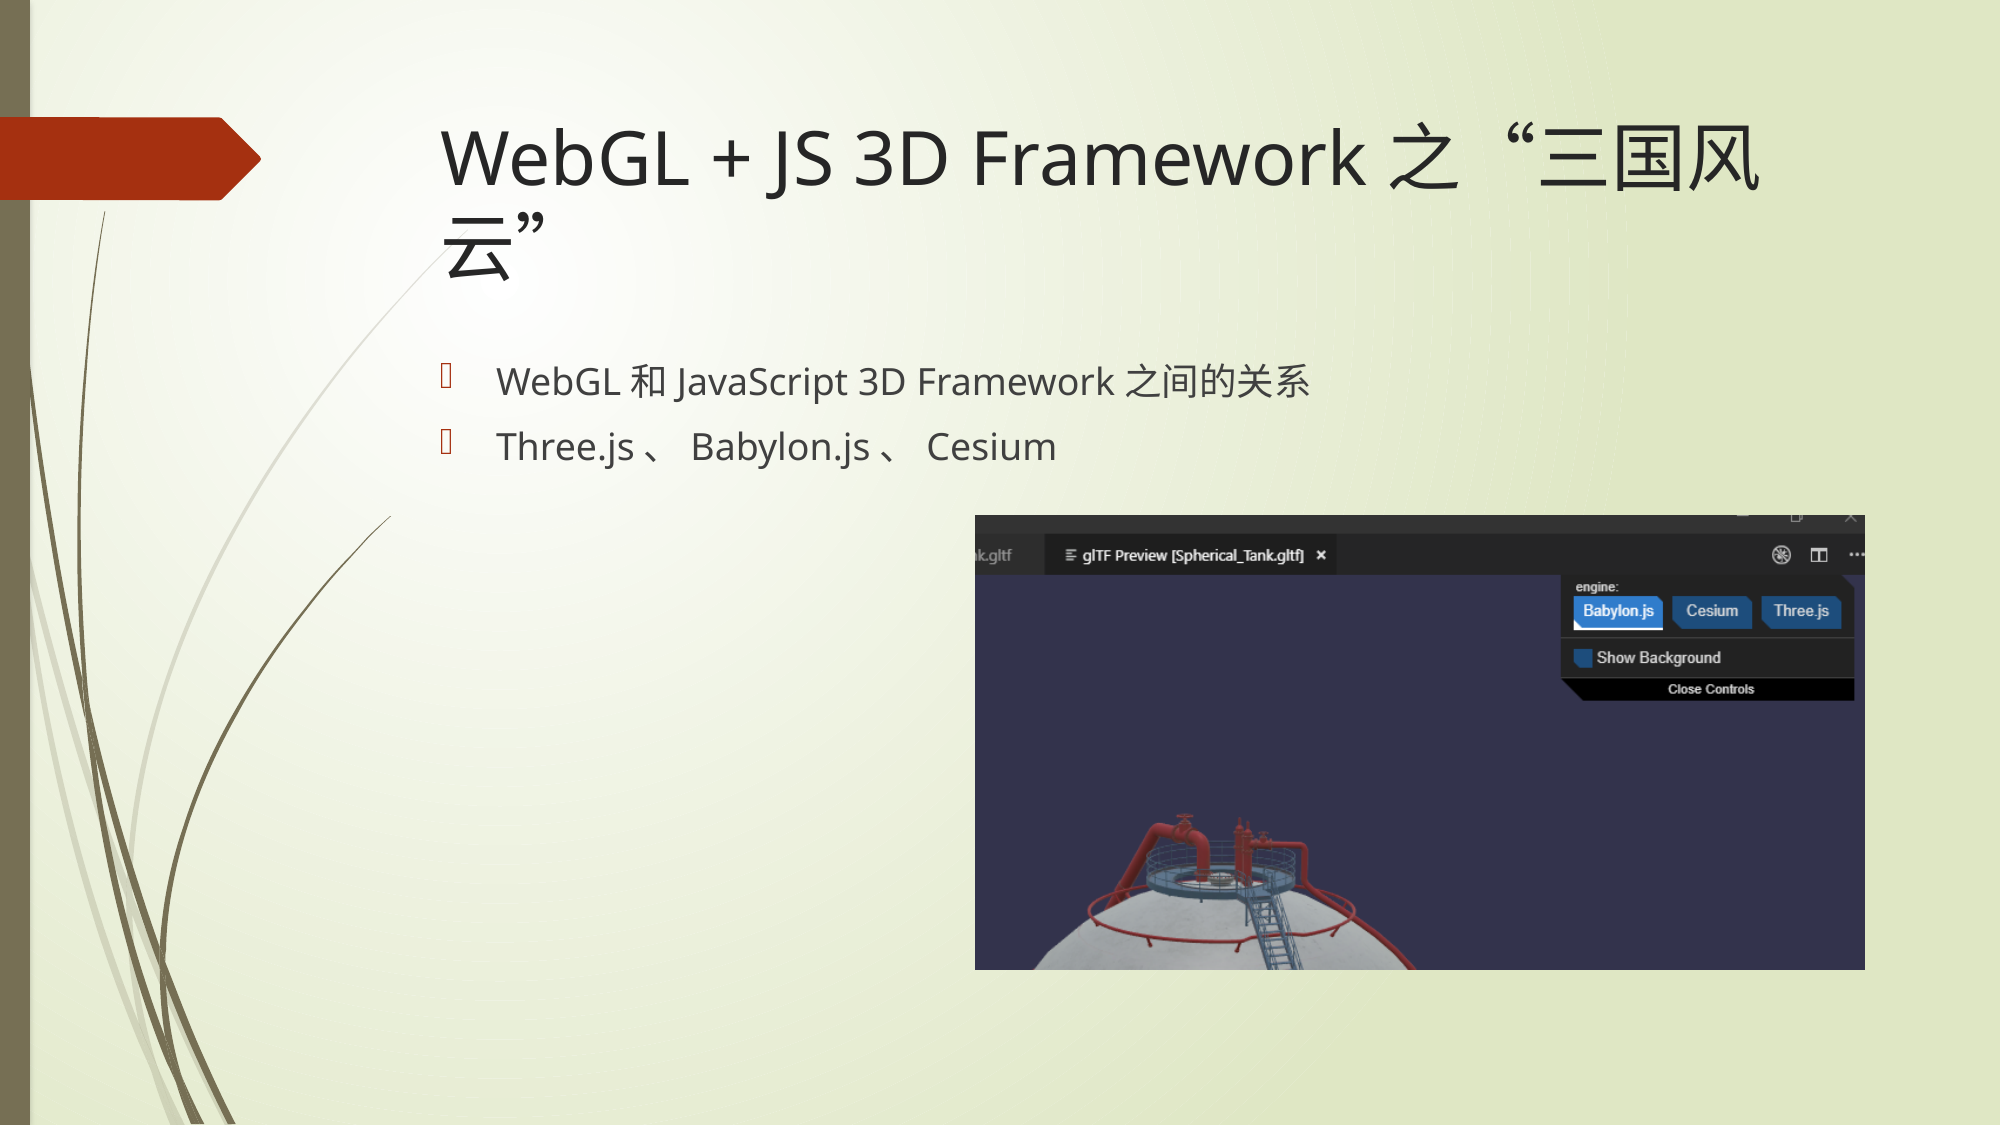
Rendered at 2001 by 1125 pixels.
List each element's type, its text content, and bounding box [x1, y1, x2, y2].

list WebGL和JavaScript 3D Framework之间的关系 Three.js、Babylon.js、Cesium [424, 350, 1888, 970]
picture [975, 515, 1865, 970]
title WebGL + JS 3D Framework之“三国风云” [425, 102, 1888, 313]
